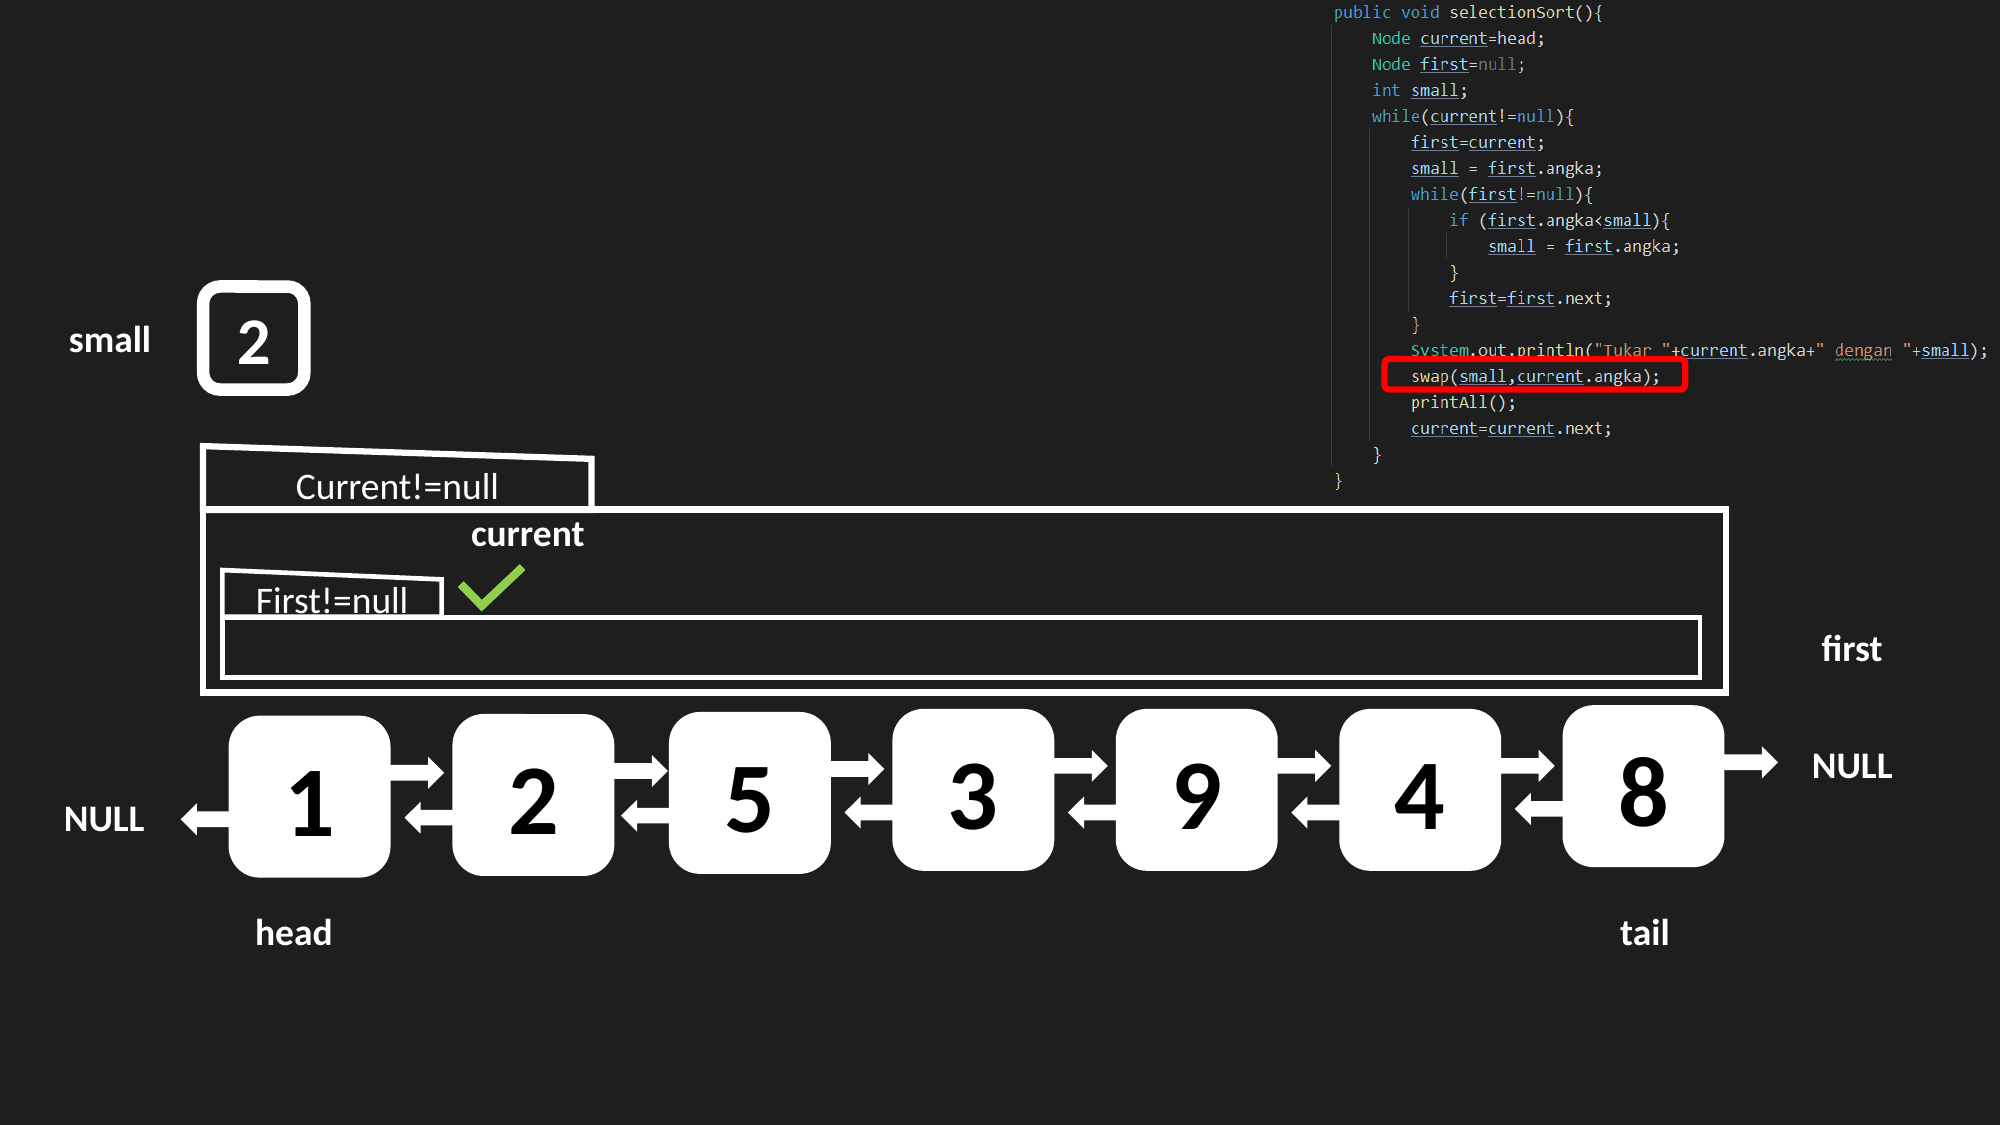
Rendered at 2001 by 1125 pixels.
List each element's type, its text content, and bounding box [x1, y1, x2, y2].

text_box head [240, 900, 348, 961]
picture [1311, 0, 1996, 499]
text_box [845, 715, 1069, 865]
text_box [622, 718, 883, 868]
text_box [1292, 715, 1554, 865]
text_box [406, 720, 667, 870]
text_box NULL [1797, 733, 1908, 794]
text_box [222, 570, 1700, 678]
text_box tail [1605, 900, 1685, 961]
text_box first [1806, 616, 1898, 677]
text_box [182, 721, 443, 872]
picture [456, 552, 527, 623]
text_box 2 [202, 285, 306, 391]
text_box NULL [48, 786, 160, 847]
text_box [203, 446, 1727, 693]
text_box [1069, 715, 1292, 865]
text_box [1516, 711, 1777, 861]
text_box small [54, 307, 167, 368]
